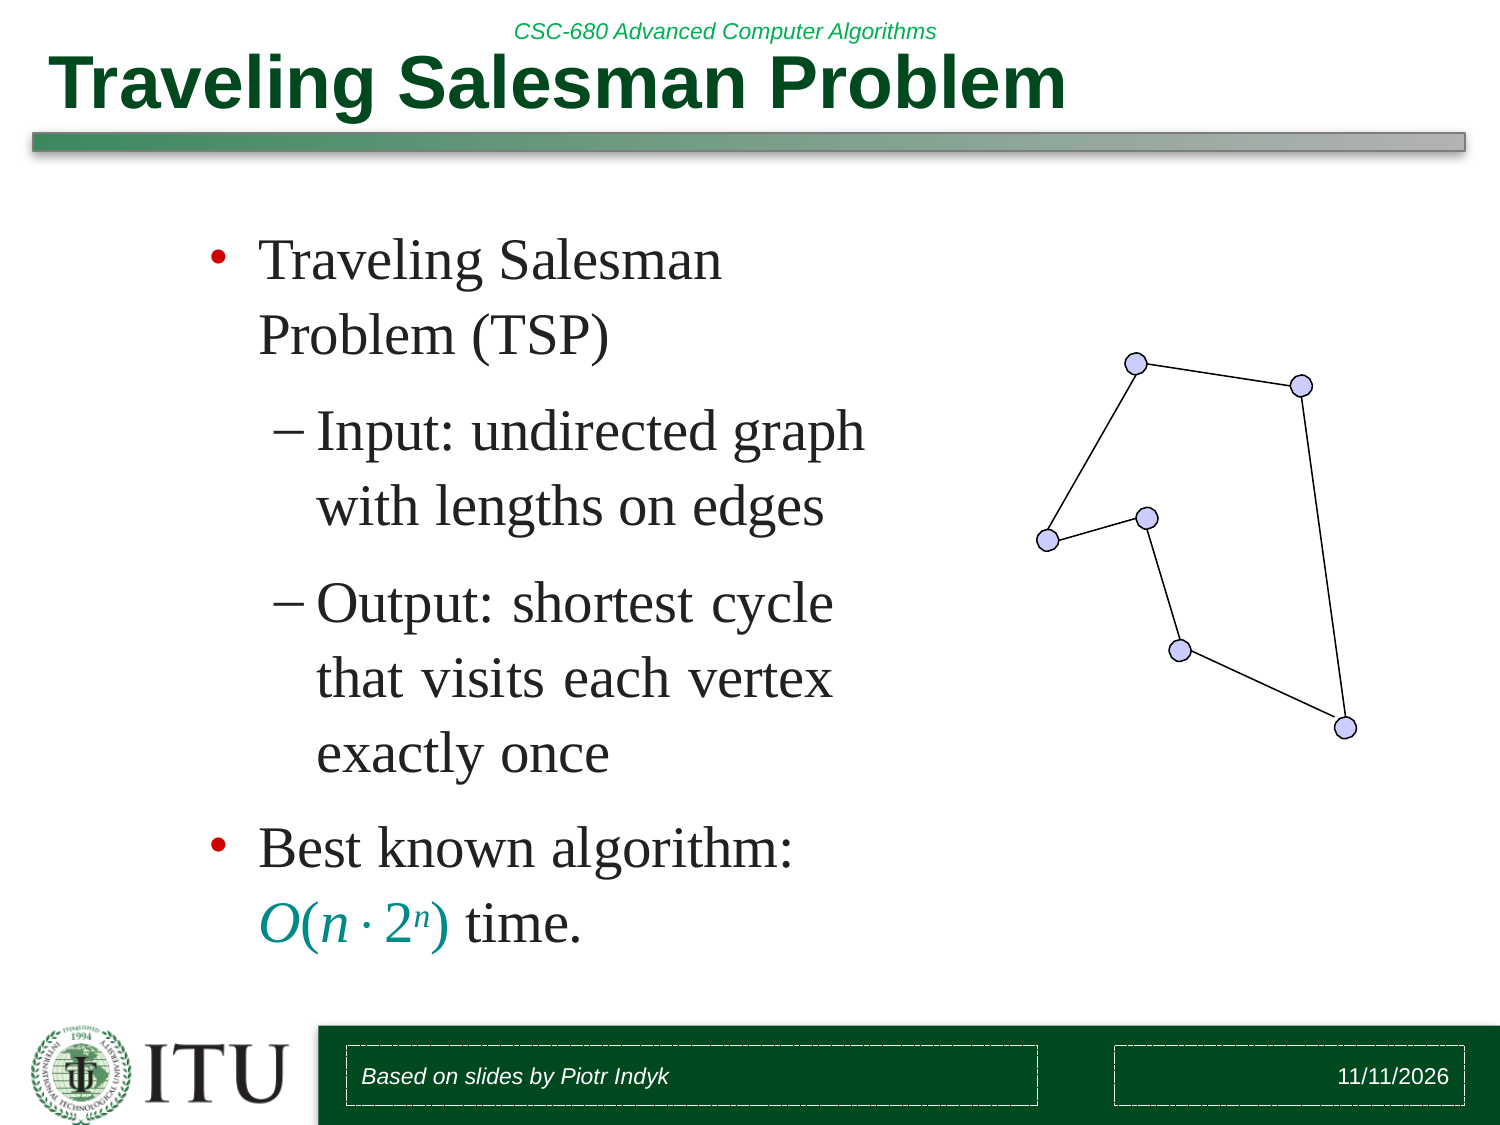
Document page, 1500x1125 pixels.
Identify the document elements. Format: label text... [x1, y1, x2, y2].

text_box Traveling Salesman Problem (TSP) Input: undirected graph with lengths on edges Output: shortest cycle that visits each vertex exactly once Best known algorithm: O(n2n) time. [206, 216, 871, 955]
text_box [1136, 507, 1159, 530]
title Traveling Salesman Problem [33, 24, 1465, 134]
text_box [1125, 352, 1147, 375]
text_box [1036, 529, 1059, 552]
footer Based on slides by Piotr Indyk [346, 1045, 1038, 1106]
text_box [1334, 716, 1357, 739]
text_box [1290, 374, 1313, 397]
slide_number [1114, 1045, 1465, 1106]
text_box [1169, 639, 1191, 662]
